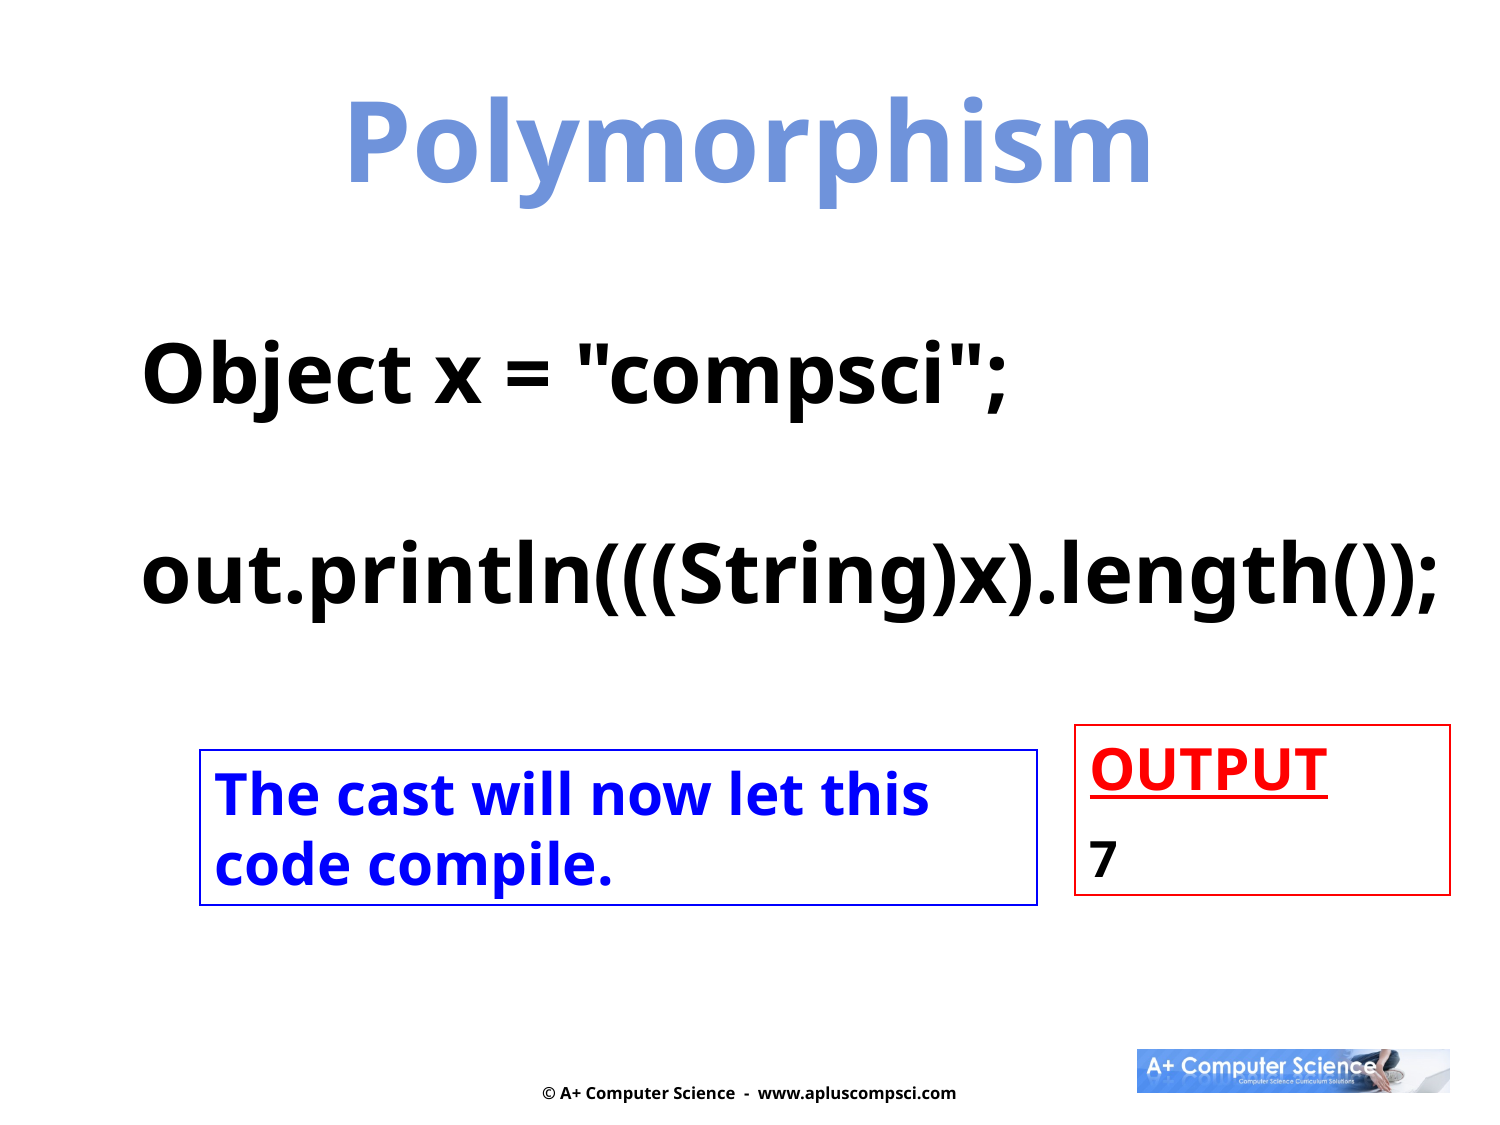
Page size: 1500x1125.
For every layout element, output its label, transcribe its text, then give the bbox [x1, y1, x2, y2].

text_box Object x = "compsci"; out.println(((String)x).length()); [126, 312, 1457, 728]
text_box Polymorphism [0, 62, 1500, 213]
footer © A+ Computer Science - www.apluscompsci.com [512, 1024, 988, 1101]
text_box OUTPUT 7 [1074, 724, 1450, 895]
text_box The cast will now let this code compile. [199, 749, 1038, 905]
picture [1137, 1049, 1450, 1093]
